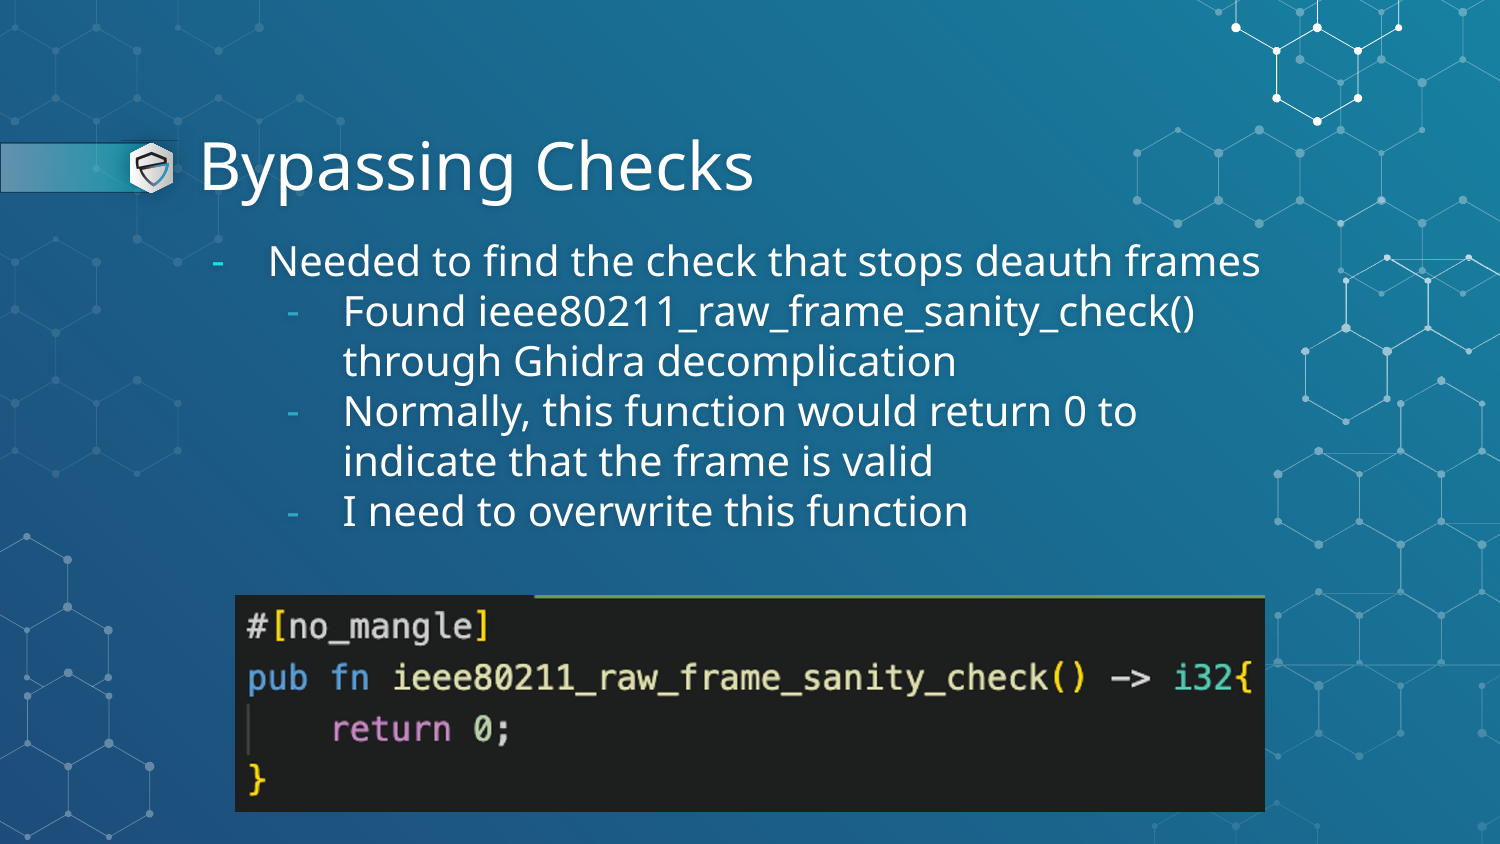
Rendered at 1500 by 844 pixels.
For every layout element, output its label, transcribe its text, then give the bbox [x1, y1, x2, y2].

picture [121, 140, 178, 198]
list Needed to find the check that stops deauth frames​ Found ieee80211_raw_frame_sanity_check() through Ghidra decomplication​ Normally, this function would return 0 to indicate that the frame is valid​ I need to overwrite this function [192, 234, 1297, 636]
title Bypassing Checks [198, 140, 1302, 198]
picture [235, 595, 1265, 812]
